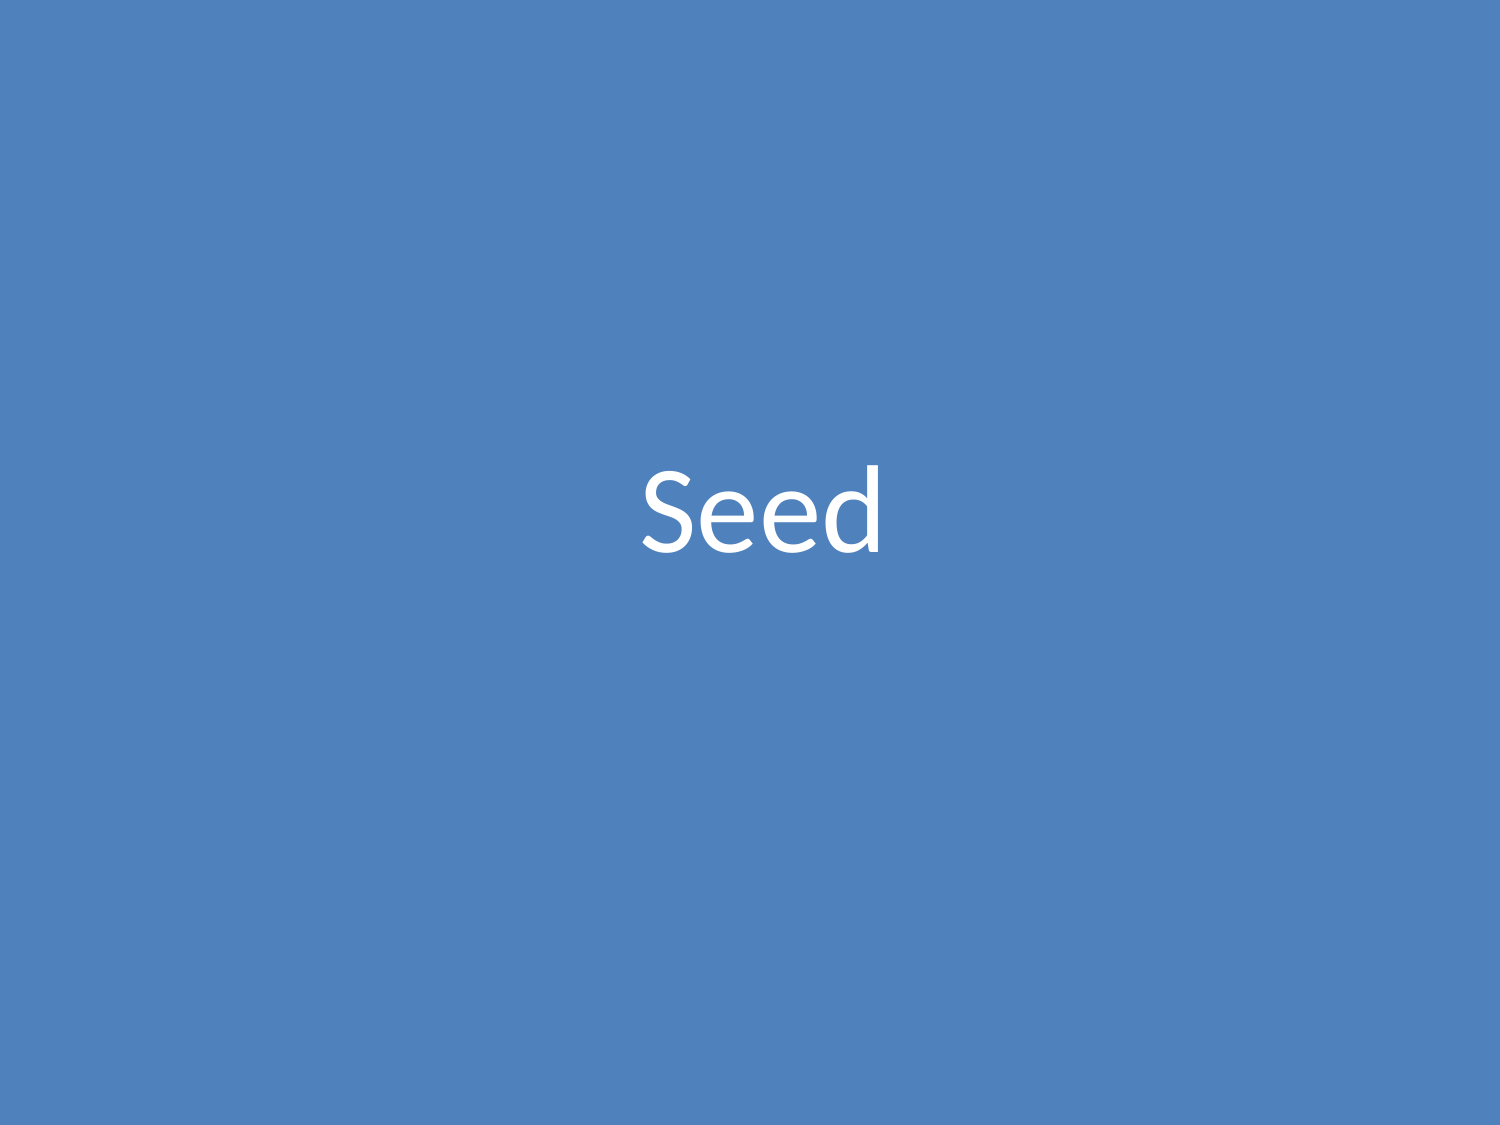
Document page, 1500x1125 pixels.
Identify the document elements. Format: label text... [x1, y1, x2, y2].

title Seed [88, 408, 1439, 597]
